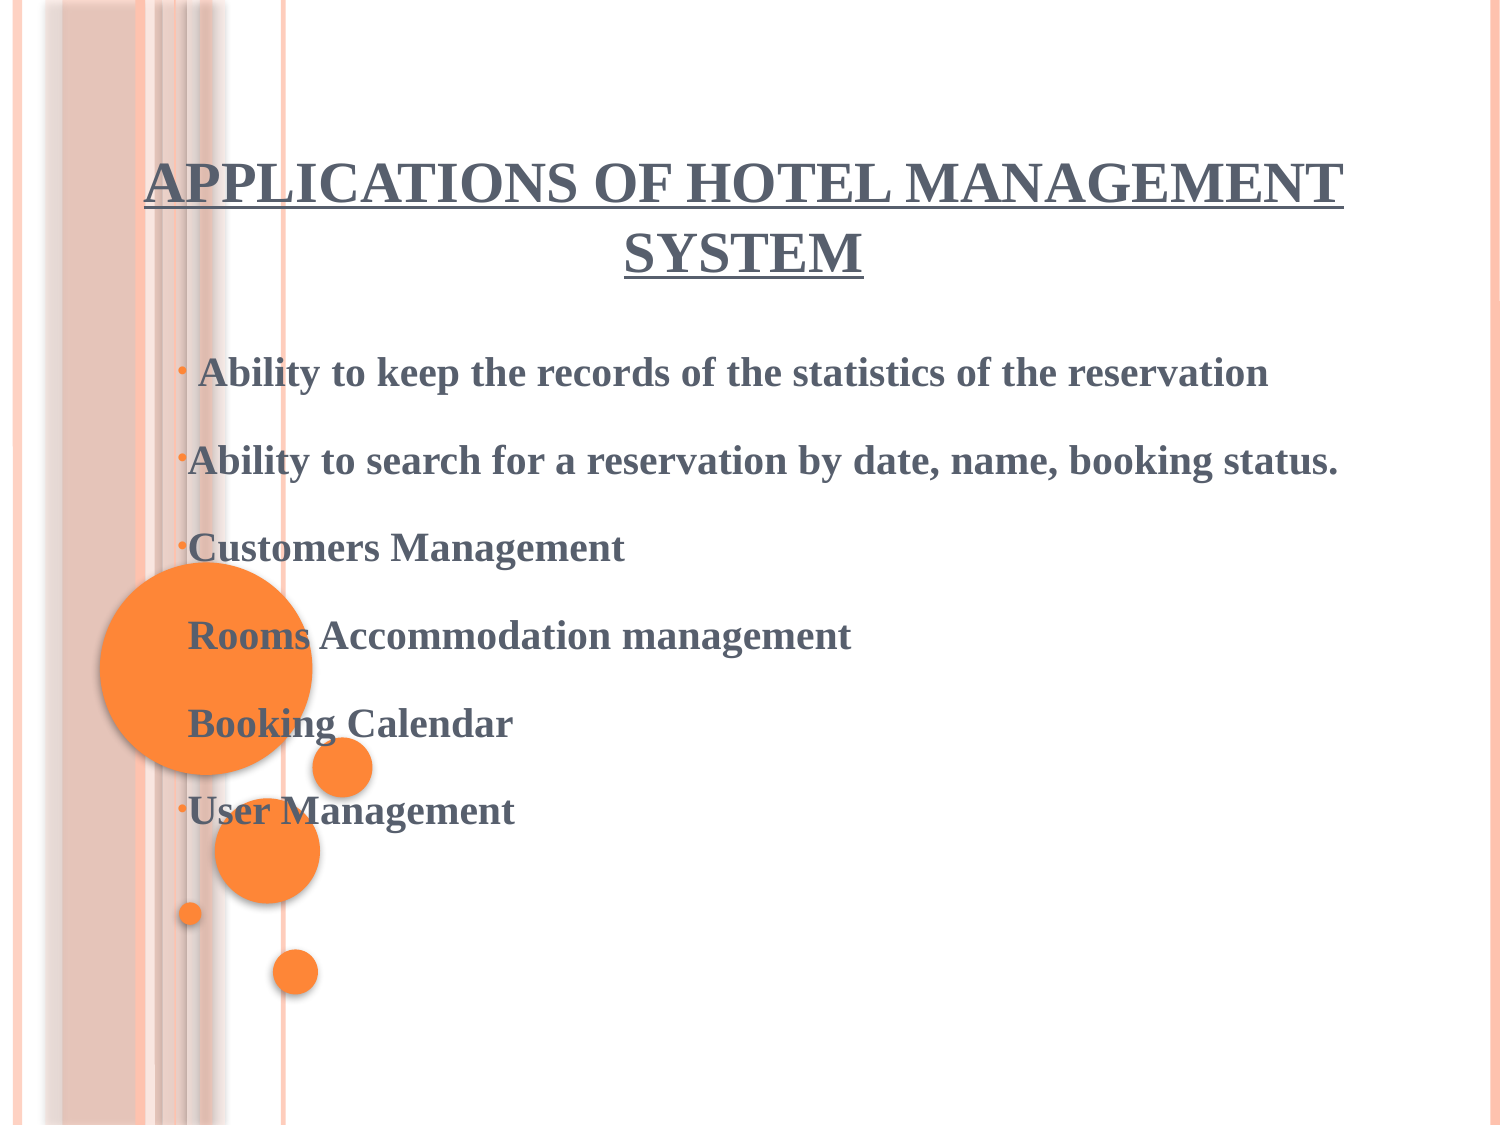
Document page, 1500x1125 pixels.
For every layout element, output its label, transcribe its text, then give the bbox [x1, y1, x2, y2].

subtitle Ability to keep the records of the statistics of the reservation Ability to search for a reservation by date, name, booking status. Customers Management Rooms Accommodation management Booking Calendar User Management [162, 312, 1388, 1038]
title APPLICATIONS OF HOTEL MANAGEMENT SYSTEM [99, 50, 1388, 292]
